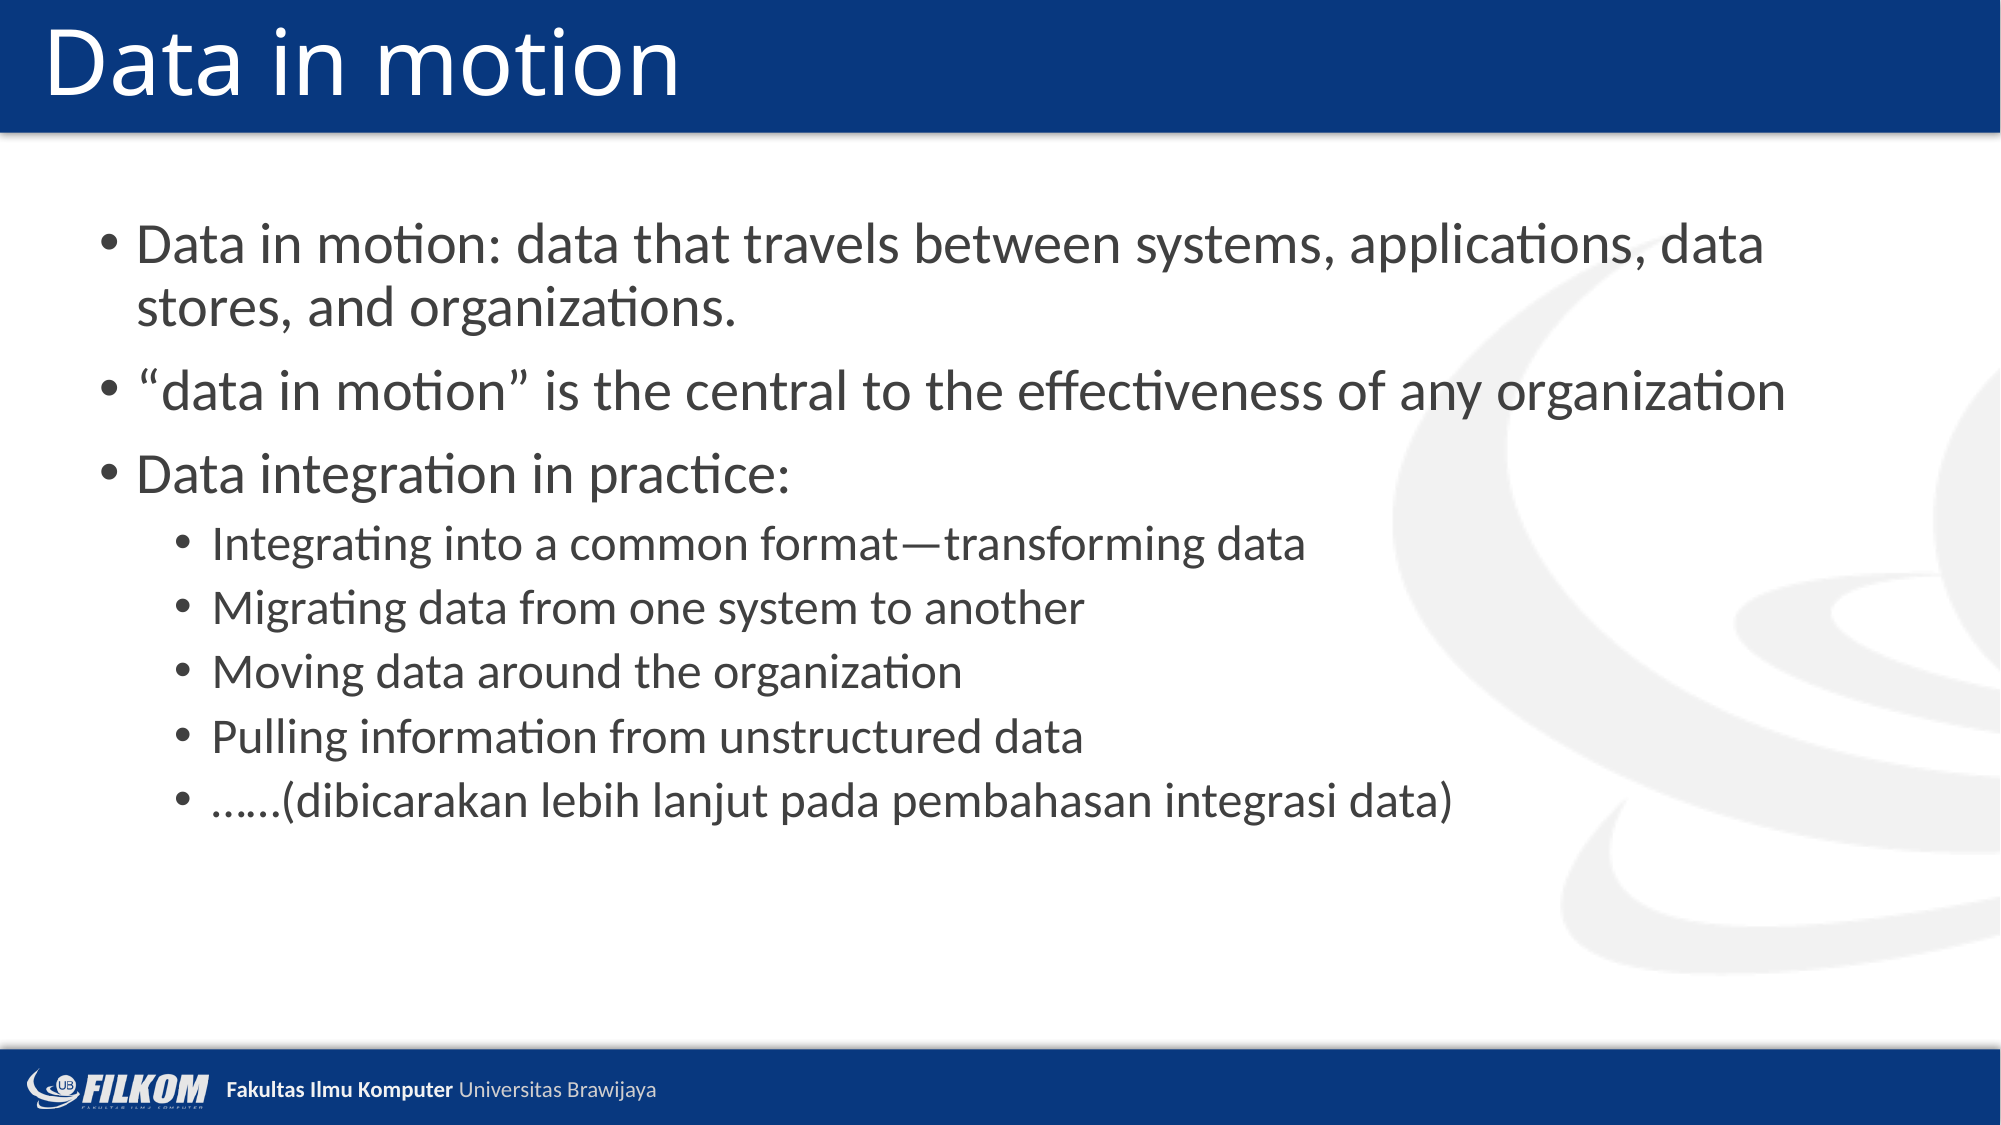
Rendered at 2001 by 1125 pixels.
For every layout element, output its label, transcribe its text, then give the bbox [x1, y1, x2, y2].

picture [27, 1068, 209, 1109]
list Data in motion: data that travels between systems, applications, data stores, and organizations. “data in motion” is the central to the effectiveness of any organization Data integration in practice: Integrating into a common format—transforming data Migrating data from one system to another Moving data around the organization Pulling information from unstructured data ……(dibicarakan lebih lanjut pada pembahasan integrasi data) [84, 205, 1918, 1010]
title Data in motion [27, 0, 1753, 133]
